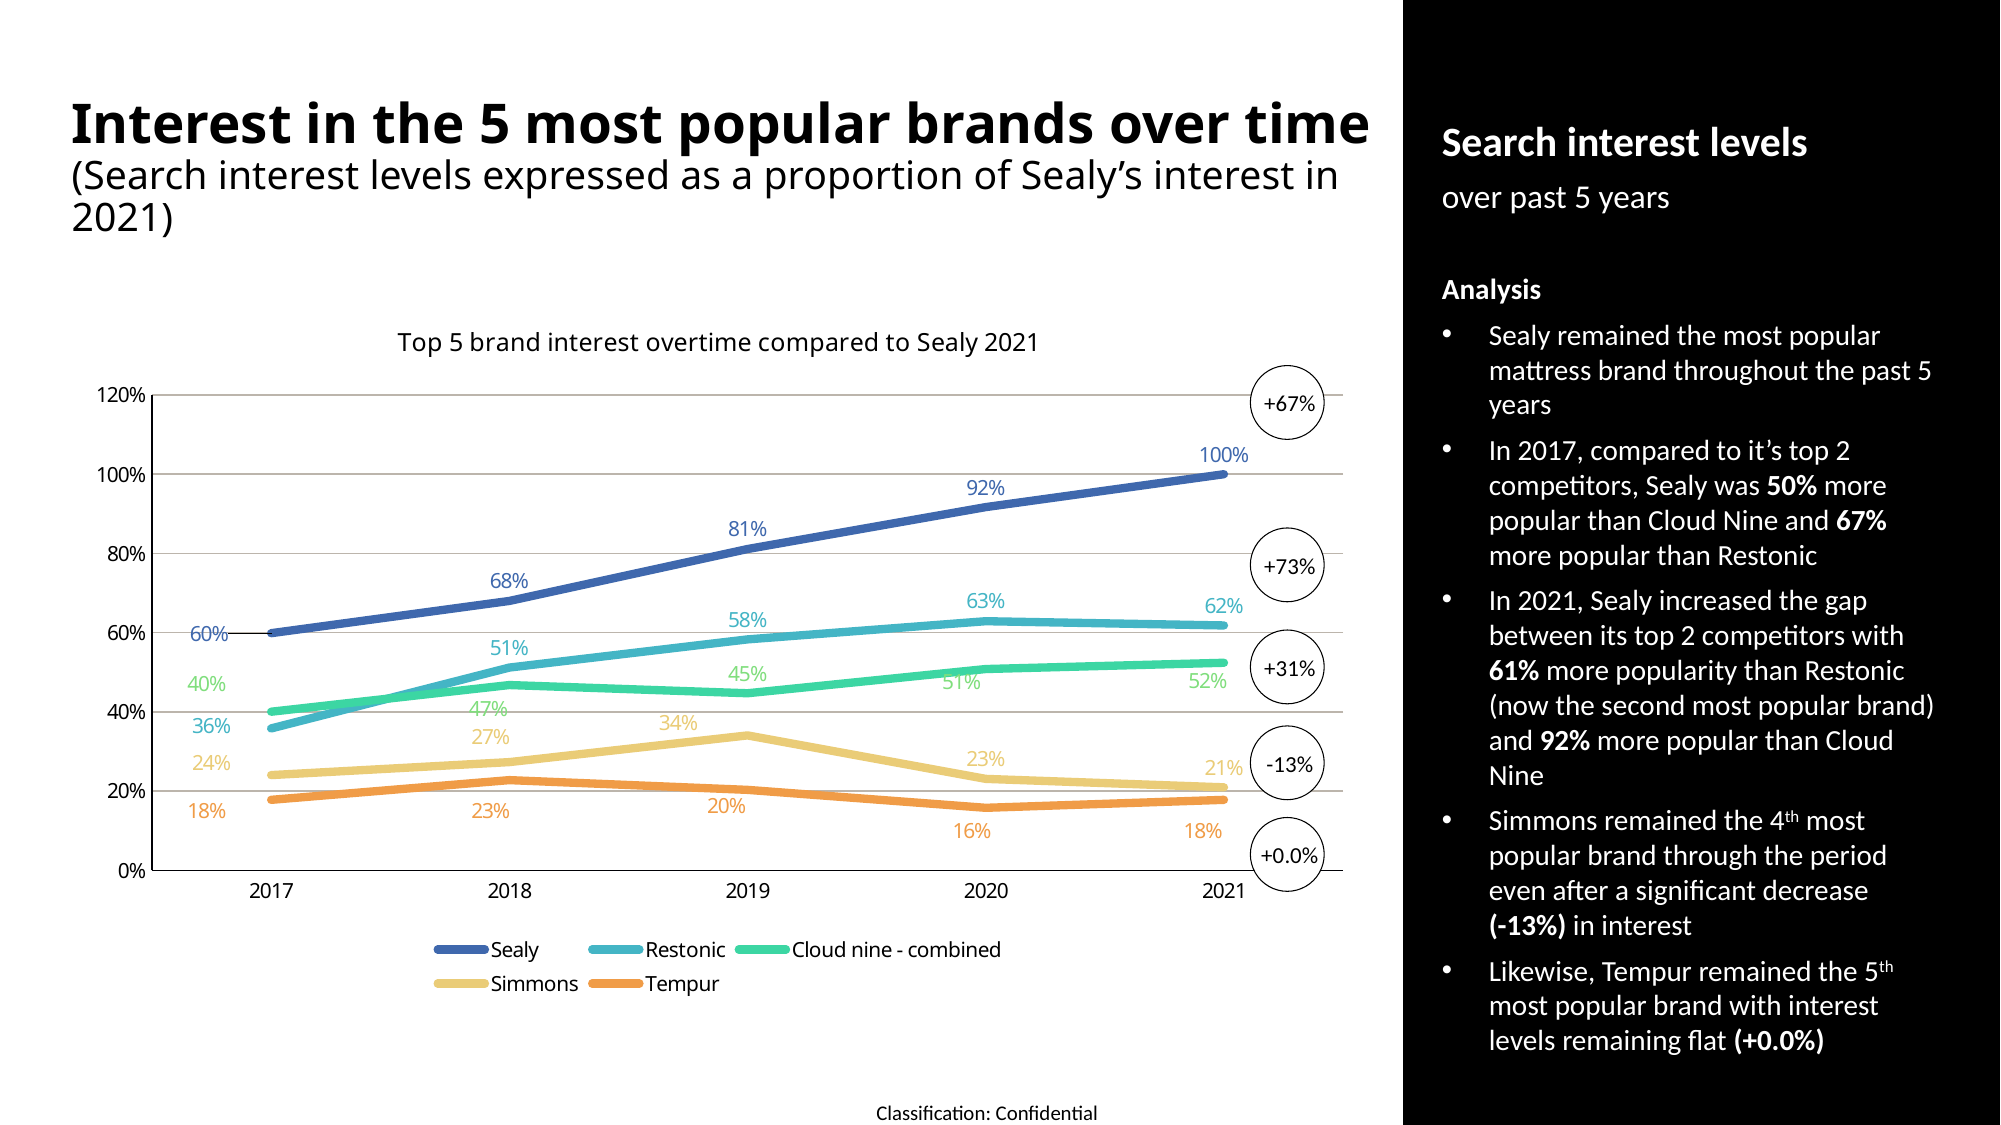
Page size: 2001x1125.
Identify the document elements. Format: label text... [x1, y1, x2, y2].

text_box [1403, 0, 2000, 1125]
text_box Search interest levels over past 5 years Analysis Sealy remained the most popular mattress brand throughout the past 5 years In 2017, compared to it’s top 2 competitors, Sealy was 50% more popular than Cloud Nine and 67% more popular than Restonic In 2021, Sealy increased the gap between its top 2 competitors with 61% more popularity than Restonic (now the second most popular brand) and 92% more popular than Cloud Nine Simmons remained the 4th most popular brand through the period even after a significant decrease (-13%) in interest Likewise, Tempur remained the 5th most popular brand with interest levels remaining flat (+0.0%) [1427, 107, 1967, 1064]
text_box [1242, 817, 1338, 892]
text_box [1242, 365, 1338, 440]
title Interest in the 5 most popular brands over time (Search interest levels expressed as a proportion of Sealy’s interest in 2021) [56, 59, 1403, 278]
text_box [1242, 527, 1338, 602]
chart [70, 295, 1369, 1004]
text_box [1242, 725, 1338, 800]
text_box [1242, 629, 1338, 704]
